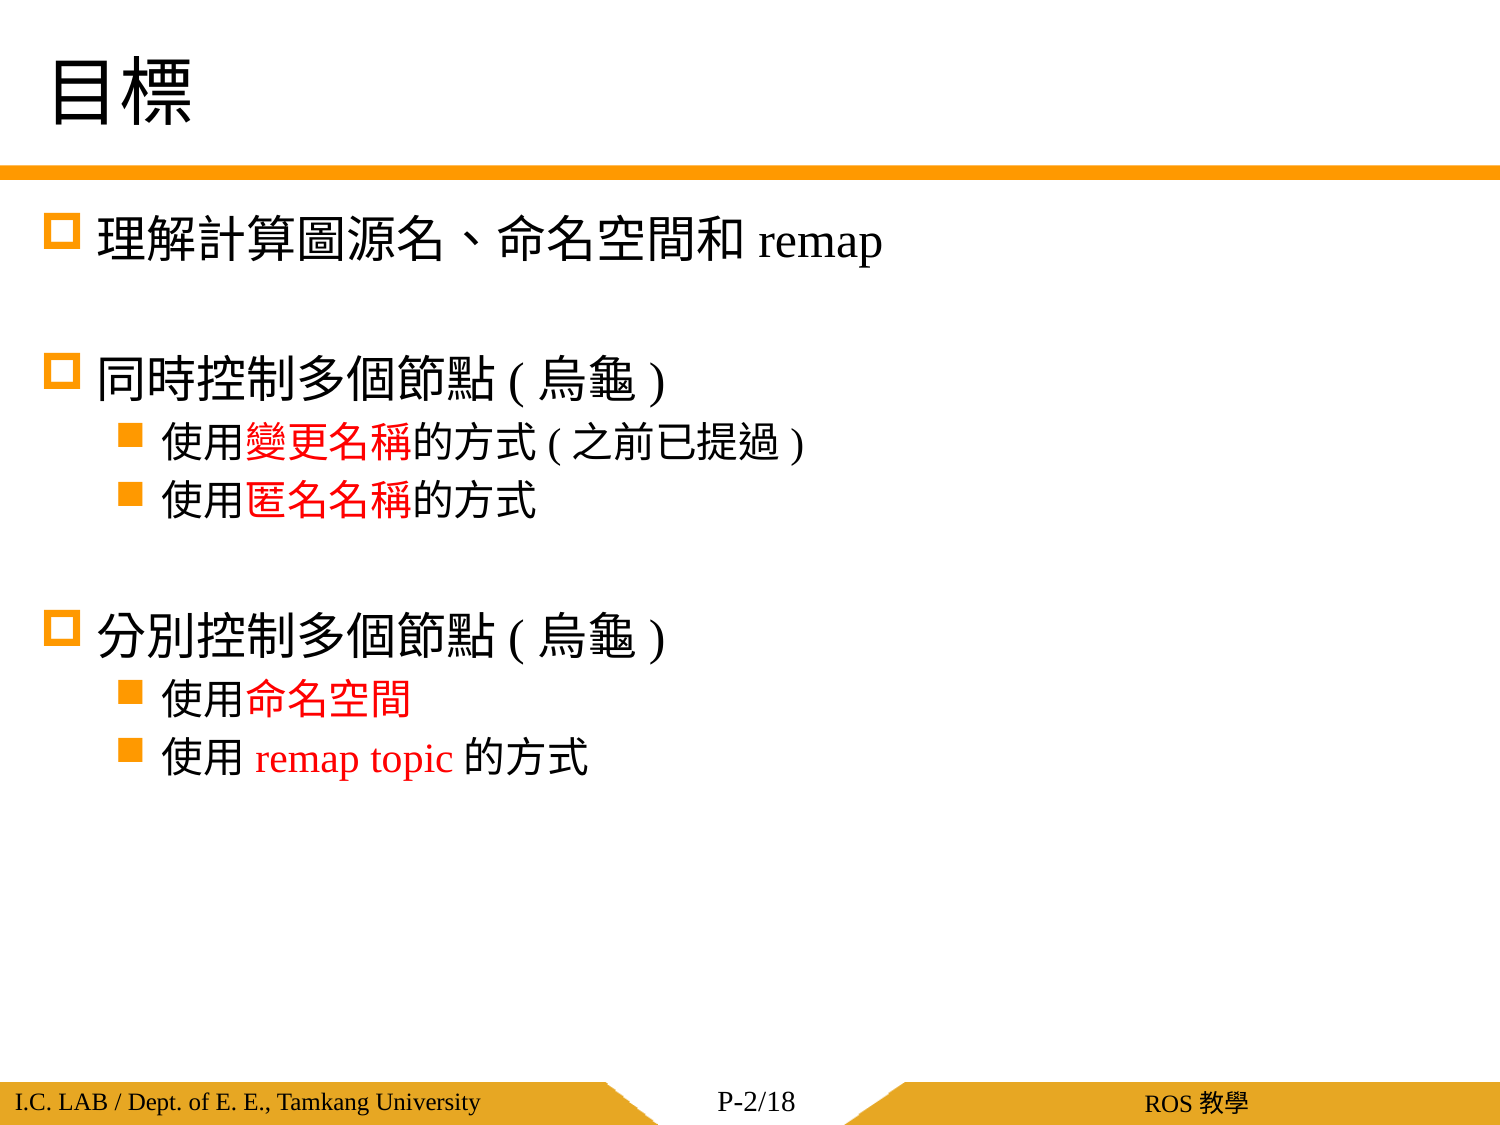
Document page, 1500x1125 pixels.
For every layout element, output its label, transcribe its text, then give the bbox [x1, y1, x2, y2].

list 理解計算圖源名、命名空間和remap 同時控制多個節點(烏龜) 使用變更名稱的方式(之前已提過) 使用匿名名稱的方式 分別控制多個節點(烏龜) 使用命名空間 使用remap topic的方式 [24, 200, 1463, 1074]
picture [842, 1082, 1500, 1125]
title 目標 [29, 19, 1459, 161]
picture [0, 1082, 658, 1125]
